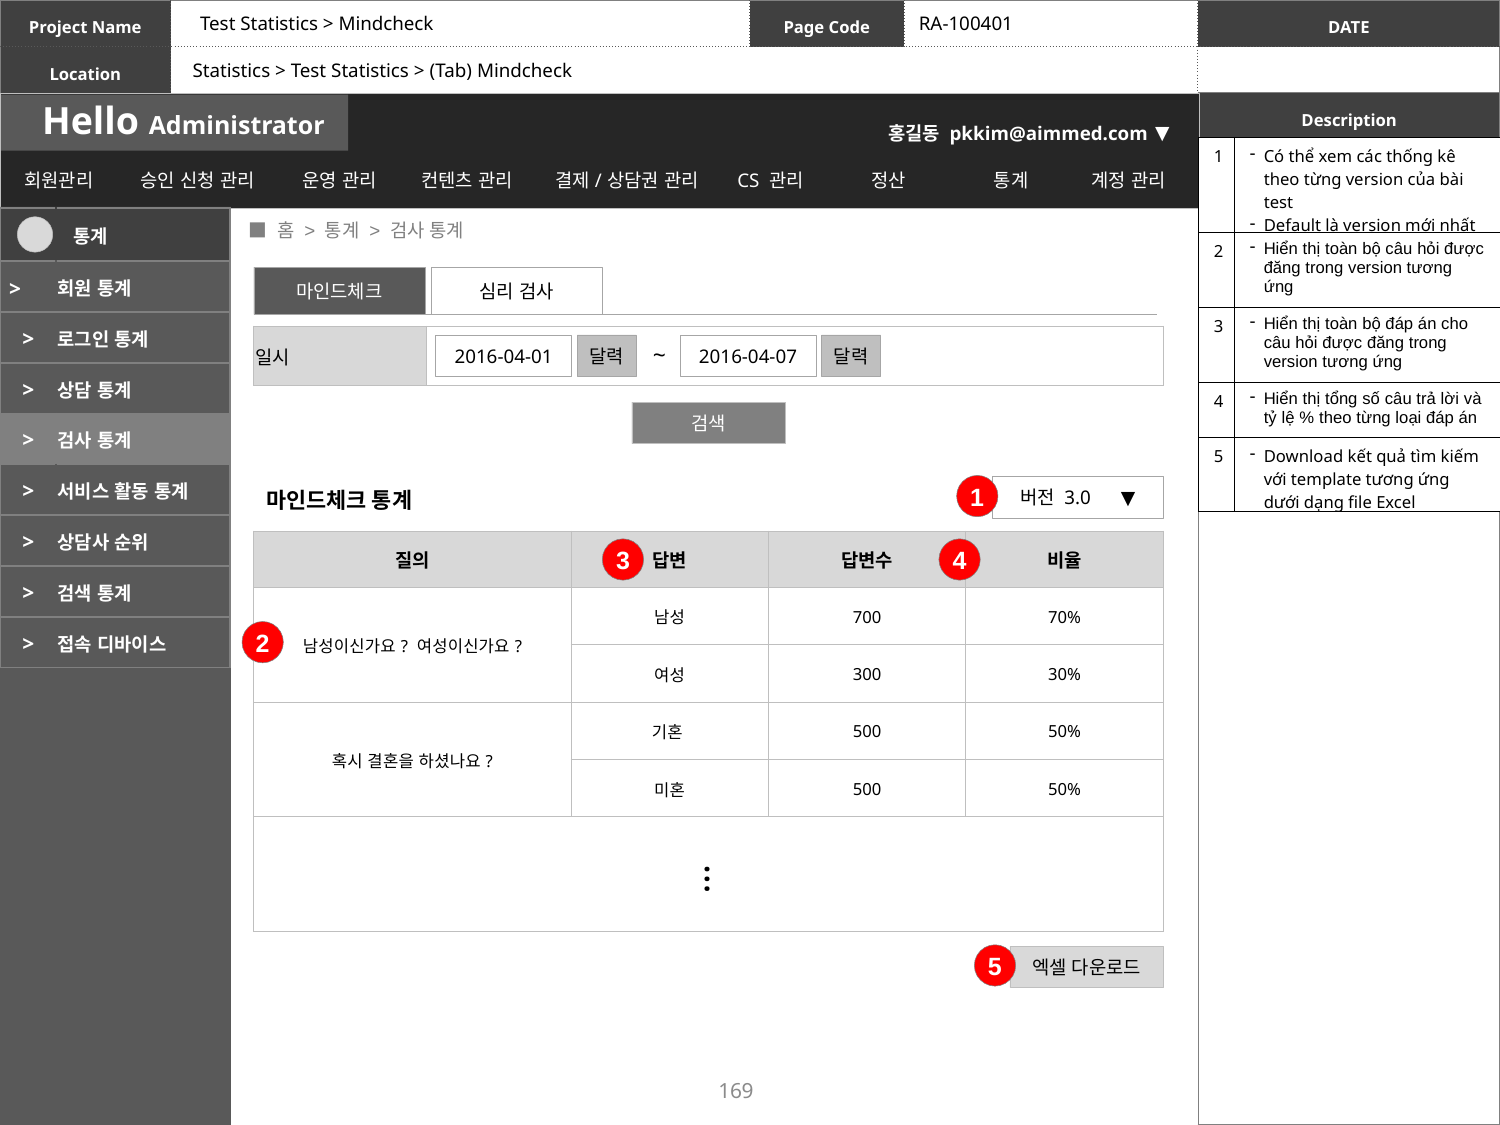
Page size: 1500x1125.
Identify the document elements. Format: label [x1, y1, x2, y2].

text_box [15, 214, 55, 255]
table_header [57, 209, 229, 260]
table_header [572, 532, 768, 587]
table_cell [1, 262, 55, 311]
table_cell [572, 645, 768, 702]
text_box [600, 536, 646, 583]
table_cell [769, 703, 965, 759]
table_cell [1, 415, 55, 464]
text_box [954, 473, 1165, 520]
table_cell [572, 703, 768, 759]
table_cell [769, 588, 965, 644]
table_cell [966, 703, 1163, 759]
table_cell [57, 313, 229, 362]
text_box [674, 850, 750, 894]
table_cell [1235, 233, 1500, 307]
slide_number [561, 1061, 911, 1122]
table_cell [572, 760, 768, 816]
table_header [769, 532, 965, 587]
table_cell [254, 588, 571, 702]
table_cell [1199, 233, 1234, 307]
table_cell [572, 588, 768, 644]
text_box [239, 619, 286, 665]
table_header [1235, 138, 1500, 232]
text_box [0, 203, 1154, 1125]
table_cell [1, 465, 55, 514]
table_cell [1199, 308, 1234, 382]
table_cell [57, 262, 229, 311]
table_header [254, 532, 571, 587]
table_cell [769, 760, 965, 816]
table_header [1199, 138, 1234, 232]
text_box [630, 400, 787, 446]
table_cell [1199, 383, 1234, 437]
text_box [936, 536, 983, 583]
table_cell [254, 703, 571, 816]
table_cell [57, 618, 229, 667]
table_cell [1235, 438, 1500, 511]
table_cell [966, 760, 1163, 816]
table_cell [1235, 308, 1500, 382]
table_header [966, 532, 1163, 587]
table_header [254, 327, 426, 385]
text_box [435, 333, 881, 377]
table_cell [1, 364, 55, 413]
table_cell [57, 465, 229, 514]
table_cell [769, 645, 965, 702]
table_cell [1, 313, 55, 362]
table_cell [1, 567, 55, 616]
text_box [177, 51, 587, 89]
table_cell [57, 567, 229, 616]
table_cell [1, 618, 55, 667]
table_cell [57, 516, 229, 565]
table_cell [1199, 438, 1234, 511]
table_cell [1235, 383, 1500, 437]
text_box [972, 942, 1165, 990]
table_cell [57, 415, 229, 464]
text_box [252, 265, 1158, 316]
table_cell [966, 645, 1163, 702]
text_box [251, 478, 434, 520]
table_cell [57, 364, 229, 413]
table_cell [254, 817, 1163, 931]
text_box [904, 4, 1029, 42]
table_cell [1, 516, 55, 565]
table_header [1, 209, 55, 260]
table_cell [966, 588, 1163, 644]
table_header [427, 327, 1163, 385]
text_box [185, 4, 449, 42]
